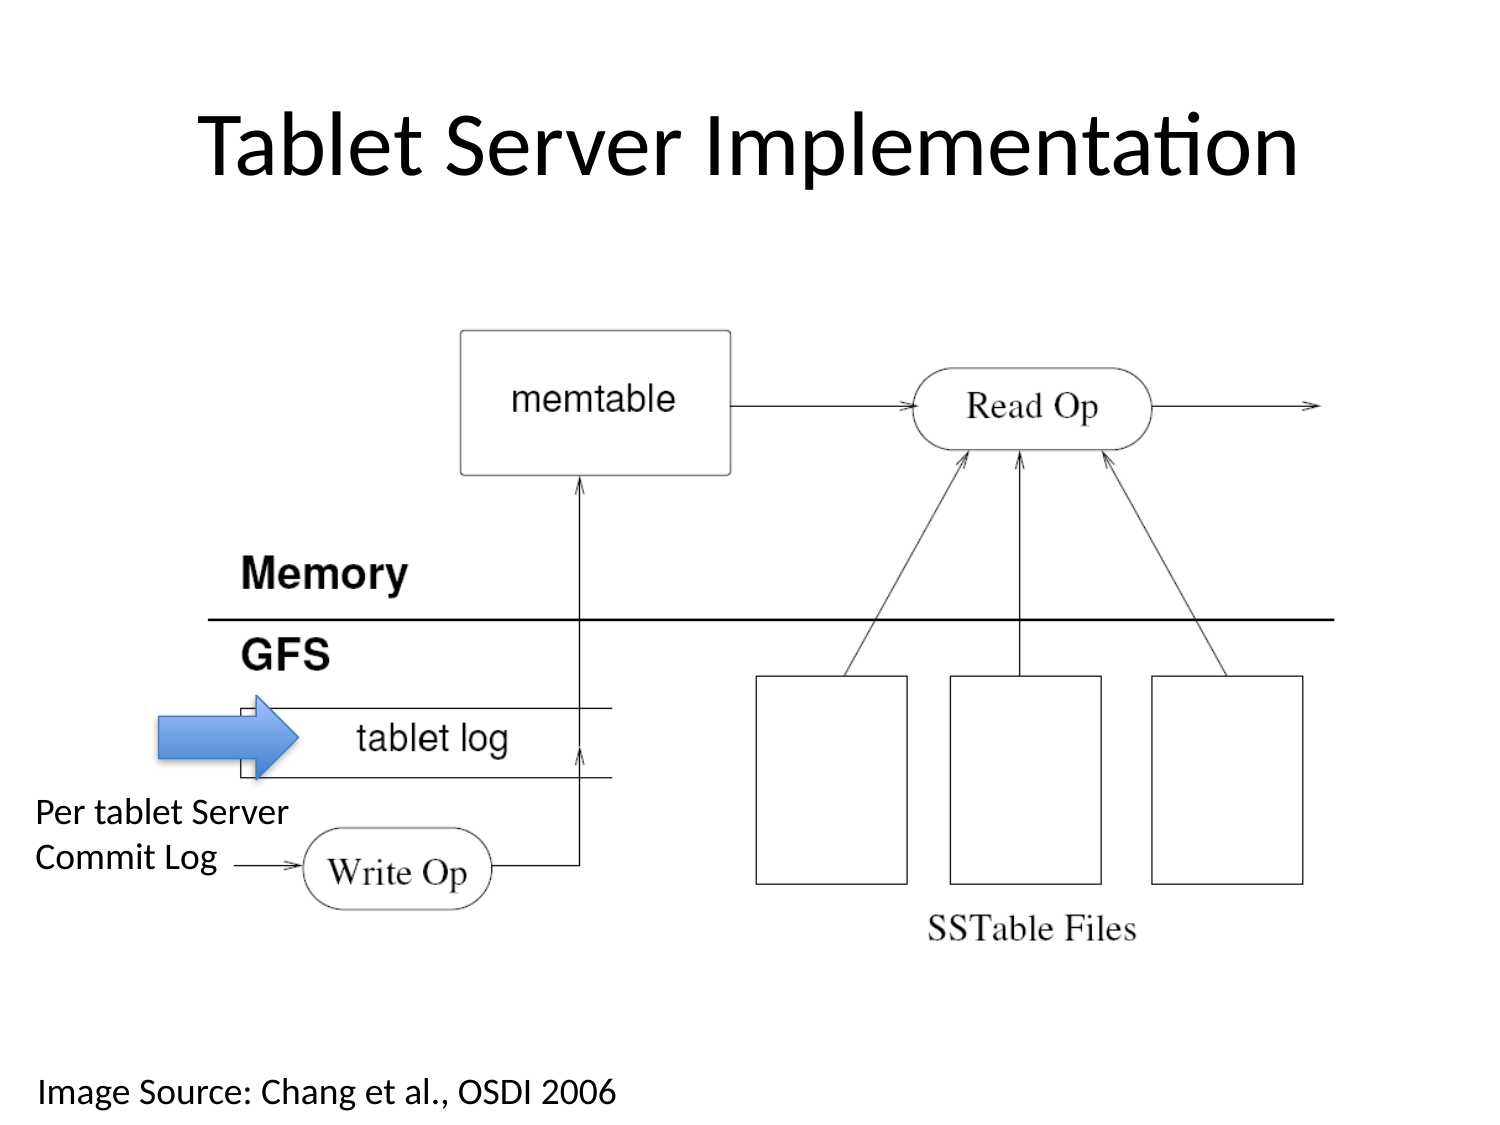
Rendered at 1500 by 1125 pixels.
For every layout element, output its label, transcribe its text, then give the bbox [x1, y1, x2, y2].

text_box Per tablet Server Commit Log [20, 779, 187, 885]
title Tablet Server Implementation [75, 45, 1425, 233]
picture [192, 303, 1349, 984]
text_box Image Source: Chang et al., OSDI 2006 [22, 1060, 699, 1120]
text_box [157, 715, 187, 760]
